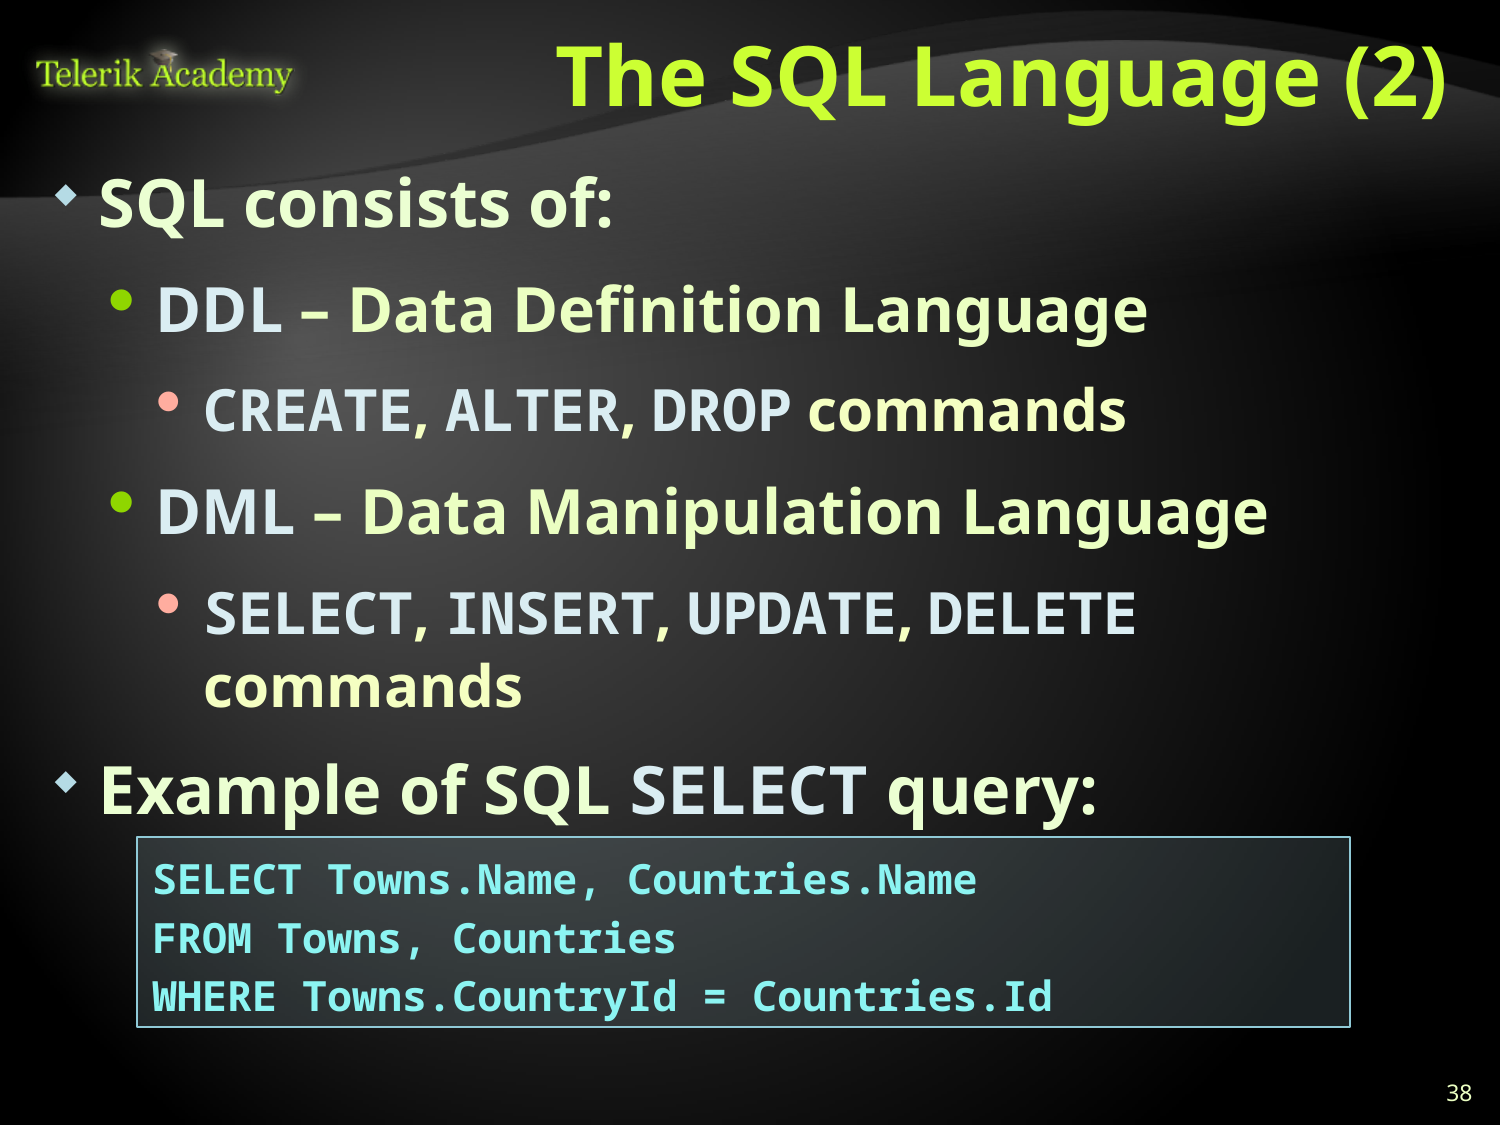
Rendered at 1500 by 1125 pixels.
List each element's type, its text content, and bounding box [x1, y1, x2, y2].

list SQL consists of: DDL – Data Definition Language CREATE, ALTER, DROP commands DML – Data Manipulation Language SELECT, INSERT, UPDATE, DELETE commands Example of SQL SELECT query: [37, 149, 1463, 1100]
slide_number 38 [1412, 1074, 1488, 1113]
title The SQL Language (2) [300, 12, 1463, 149]
picture [0, 0, 1500, 1125]
text_box SELECT Towns.Name, Countries.Name FROM Towns, Countries WHERE Towns.CountryId = Countries.Id [137, 837, 1350, 1028]
